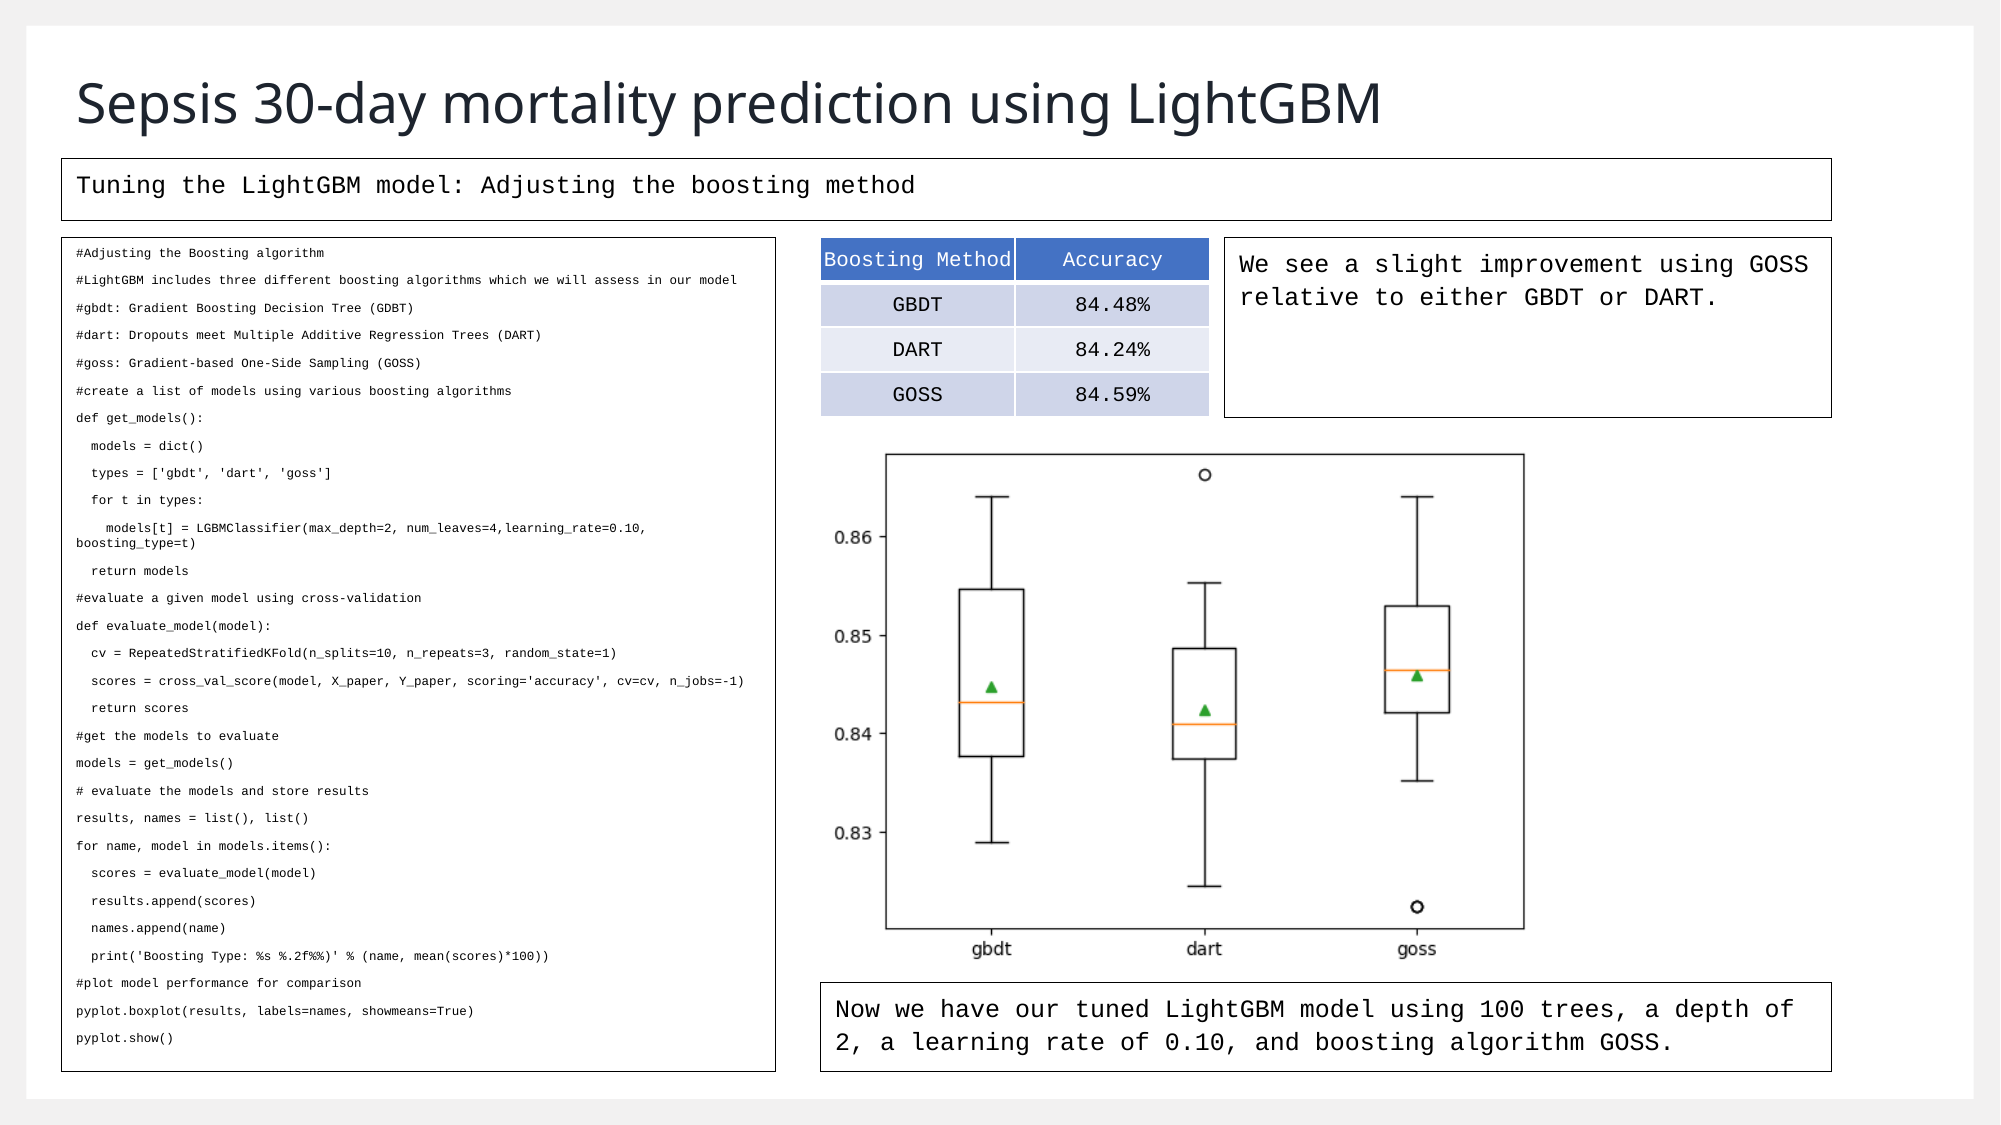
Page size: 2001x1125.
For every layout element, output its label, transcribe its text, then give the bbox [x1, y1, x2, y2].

table_cell DART [821, 328, 1014, 371]
table_header Accuracy [1016, 238, 1209, 280]
text_box Now we have our tuned LightGBM model using 100 trees, a depth of 2, a learning rate of 0.10, and boosting algorithm GOSS. [820, 982, 1832, 1072]
text_box #Adjusting the Boosting algorithm #LightGBM includes three different boosting algorithms which we will assess in our model #gbdt: Gradient Boosting Decision Tree (GDBT) #dart: Dropouts meet Multiple Additive Regression Trees (DART) #goss: Gradient-based One-Side Sampling (GOSS) #create a list of models using various boosting algorithms def get_models(): models = dict() types = ['gbdt', 'dart', 'goss'] for t in types: models[t] = LGBMClassifier(max_depth=2, num_leaves=4,learning_rate=0.10, boosting_type=t) return models #evaluate a given model using cross-validation def evaluate_model(model): cv = RepeatedStratifiedKFold(n_splits=10, n_repeats=3, random_state=1) scores = cross_val_score(model, X_paper, Y_paper, scoring='accuracy', cv=cv, n_jobs=-1) return scores #get the models to evaluate models = get_models() # evaluate the models and store results results, names = list(), list() for name, model in models.items(): scores = evaluate_model(model) results.append(scores) names.append(name) print('Boosting Type: %s %.2f%%)' % (name, mean(scores)*100)) #plot model performance for comparison pyplot.boxplot(results, labels=names, showmeans=True) pyplot.show() [61, 237, 776, 1072]
table_cell GBDT [821, 285, 1014, 326]
table_cell GOSS [821, 373, 1014, 416]
table_cell 84.59% [1016, 373, 1209, 416]
table_cell 84.24% [1016, 328, 1209, 371]
list Tuning the LightGBM model: Adjusting the boosting method [61, 158, 1832, 221]
picture [820, 441, 1535, 972]
title Sepsis 30-day mortality prediction using LightGBM [61, 53, 1724, 142]
table_header Boosting Method [821, 238, 1014, 280]
table_cell 84.48% [1016, 285, 1209, 326]
text_box We see a slight improvement using GOSS relative to either GBDT or DART. [1224, 237, 1832, 418]
